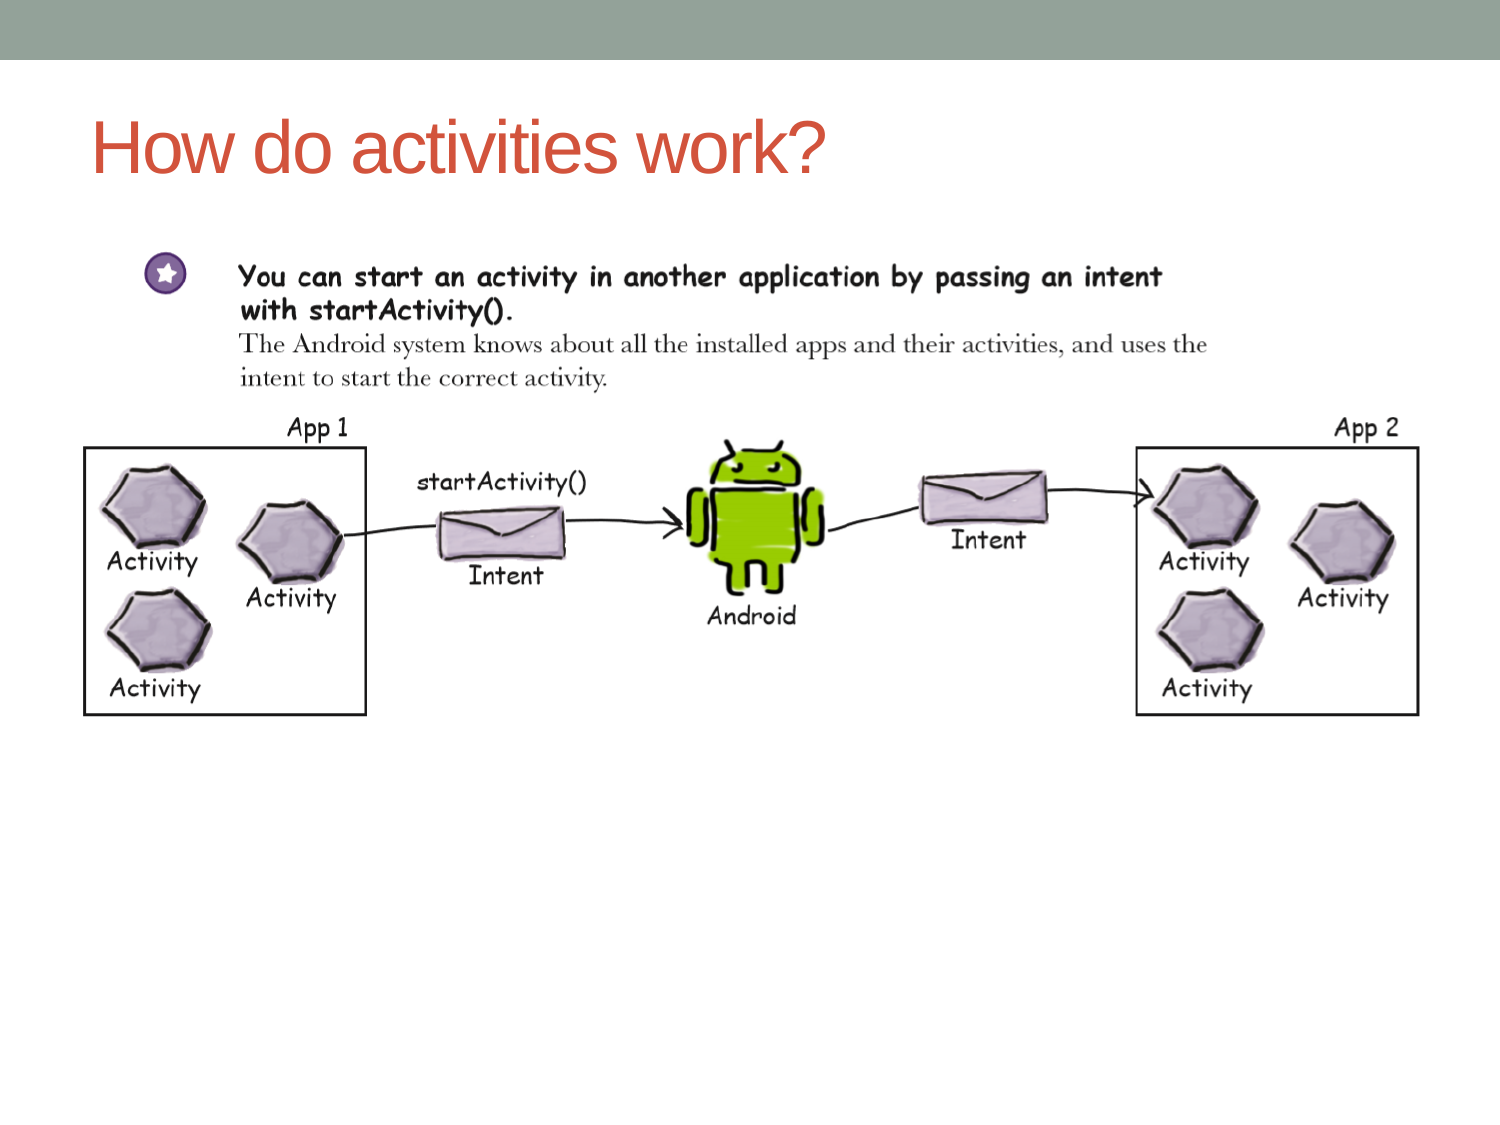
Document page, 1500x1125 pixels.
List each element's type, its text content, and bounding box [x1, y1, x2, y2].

title How do activities work? [75, 87, 1425, 200]
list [75, 249, 1426, 721]
